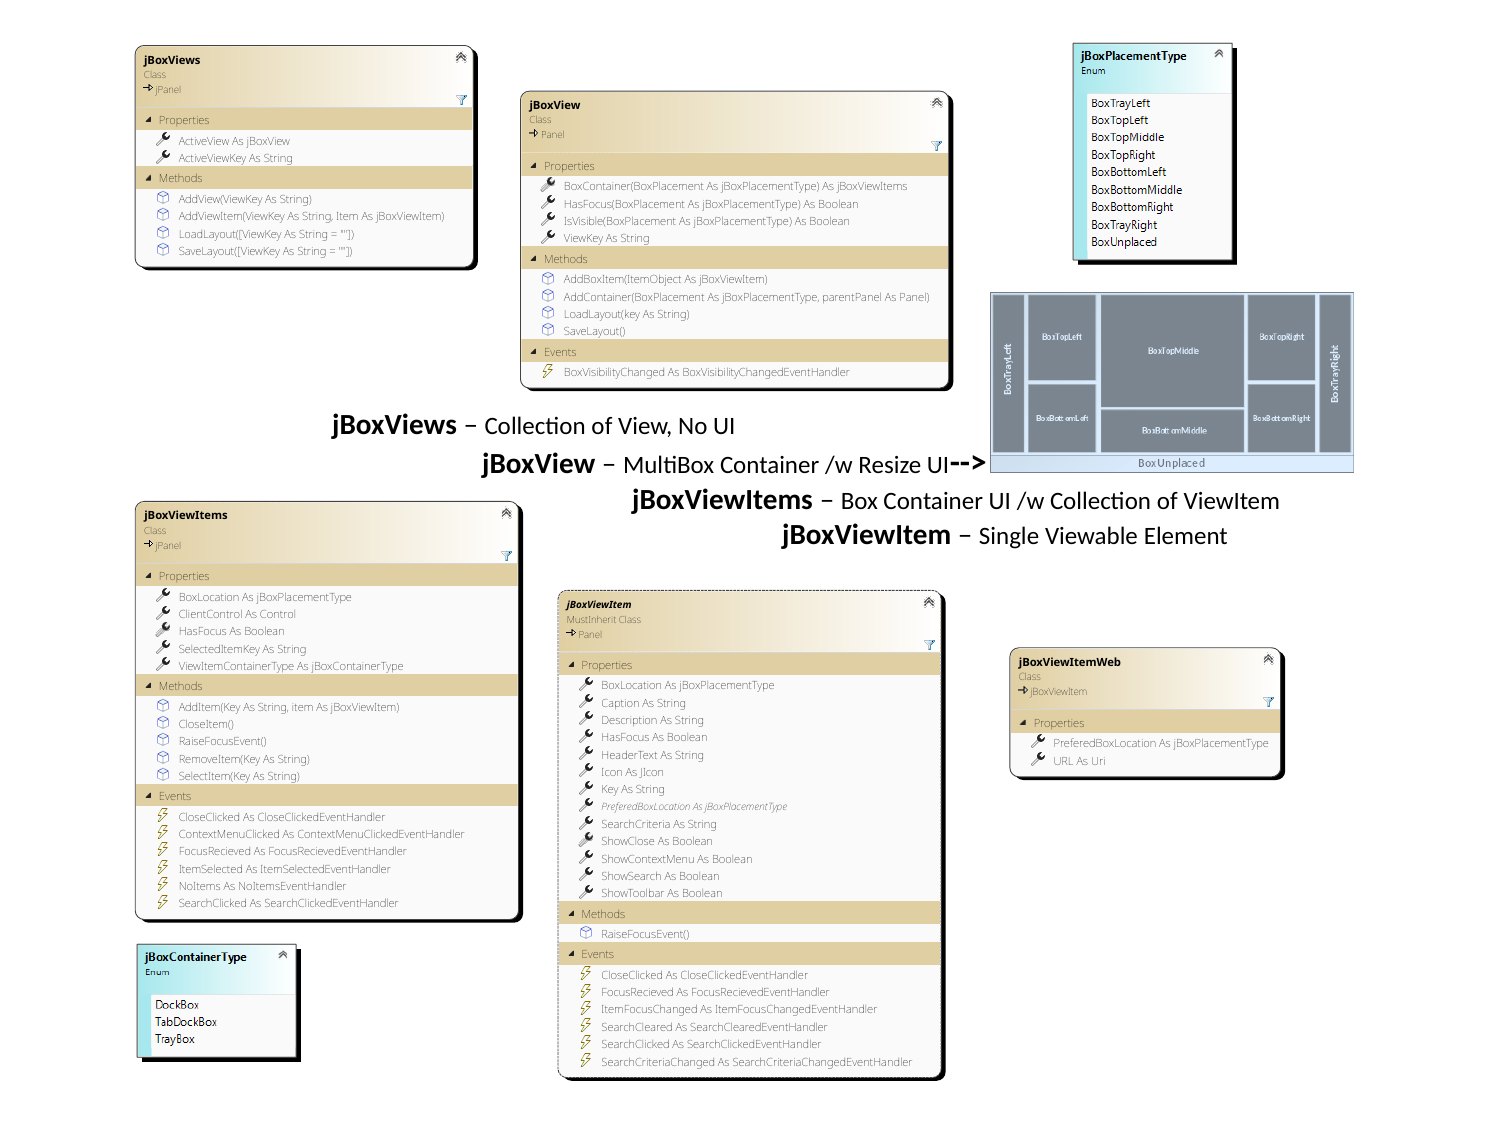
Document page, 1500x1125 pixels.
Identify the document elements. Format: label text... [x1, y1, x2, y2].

picture [1061, 31, 1241, 269]
text_box jBoxViews – Collection of View, No UI jBoxView – MultiBox Container /w Resize UI--> jBoxViewItems – Box Container UI /w Collection of ViewItem jBoxViewItem – Single Viewable Element [317, 397, 1296, 558]
picture [511, 81, 959, 398]
picture [125, 36, 484, 277]
picture [988, 290, 1354, 477]
picture [126, 492, 989, 1125]
picture [1000, 638, 1291, 787]
picture [125, 932, 305, 1066]
